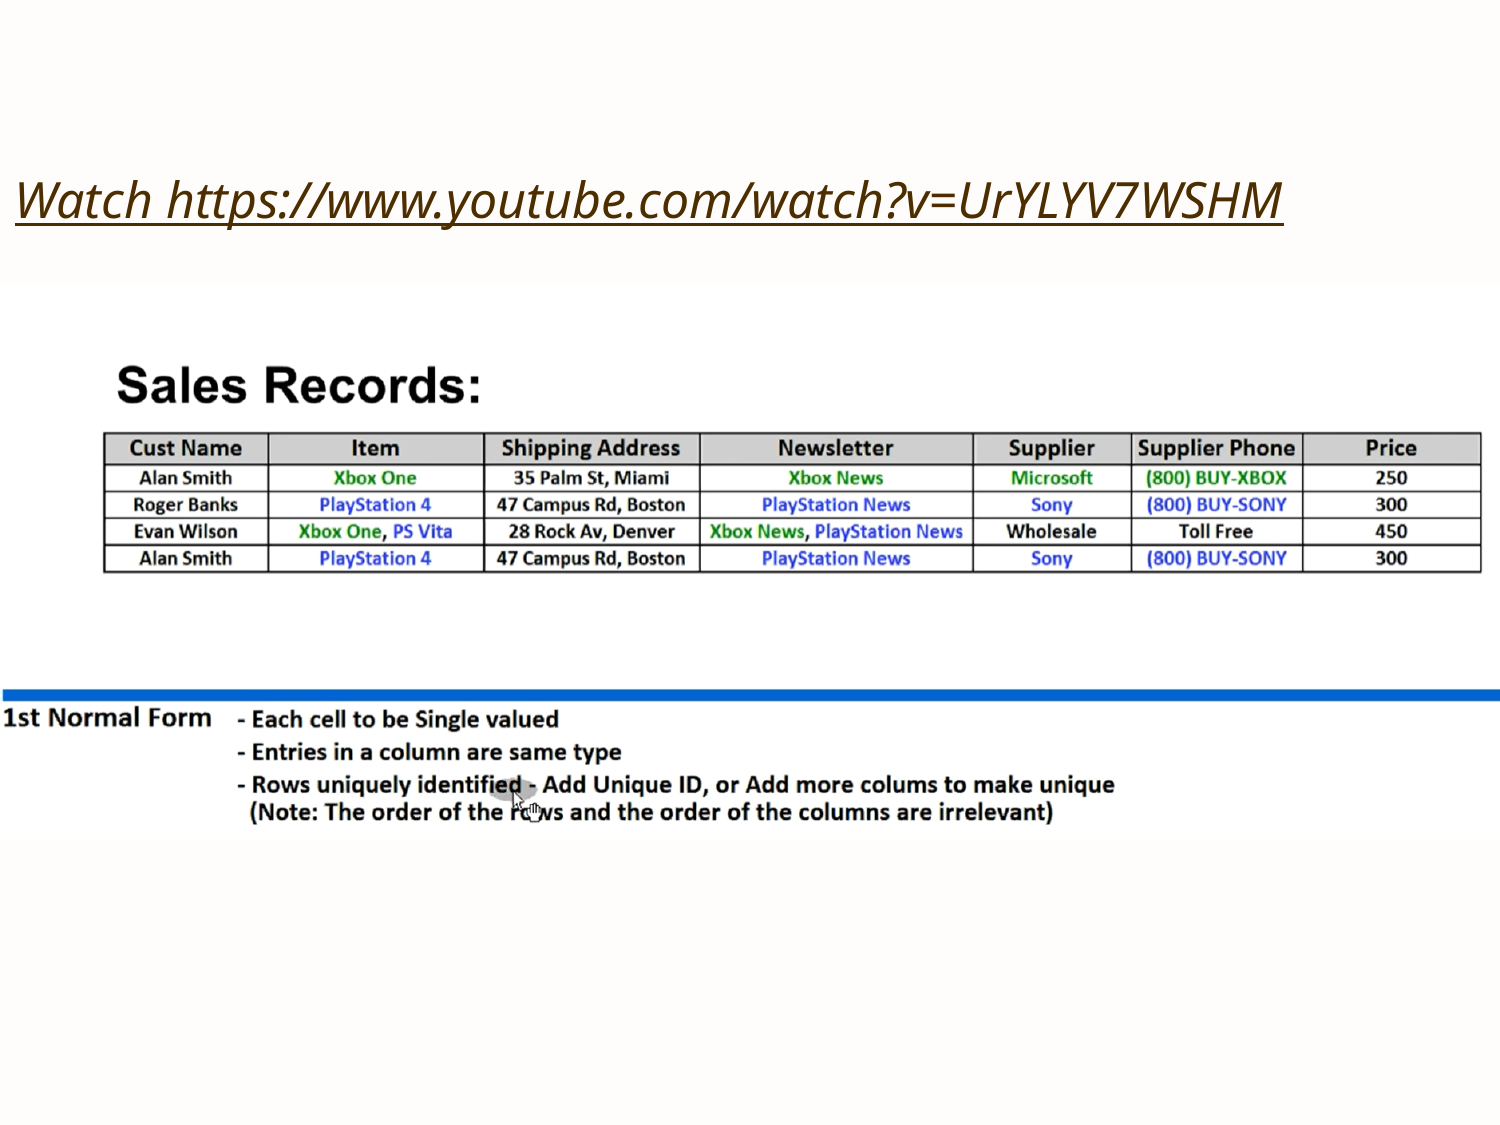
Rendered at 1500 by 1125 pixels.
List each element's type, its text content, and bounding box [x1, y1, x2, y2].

picture [0, 284, 1500, 841]
title Watch https://www.youtube.com/watch?v=UrYLYV7WSHM [0, 101, 1500, 284]
